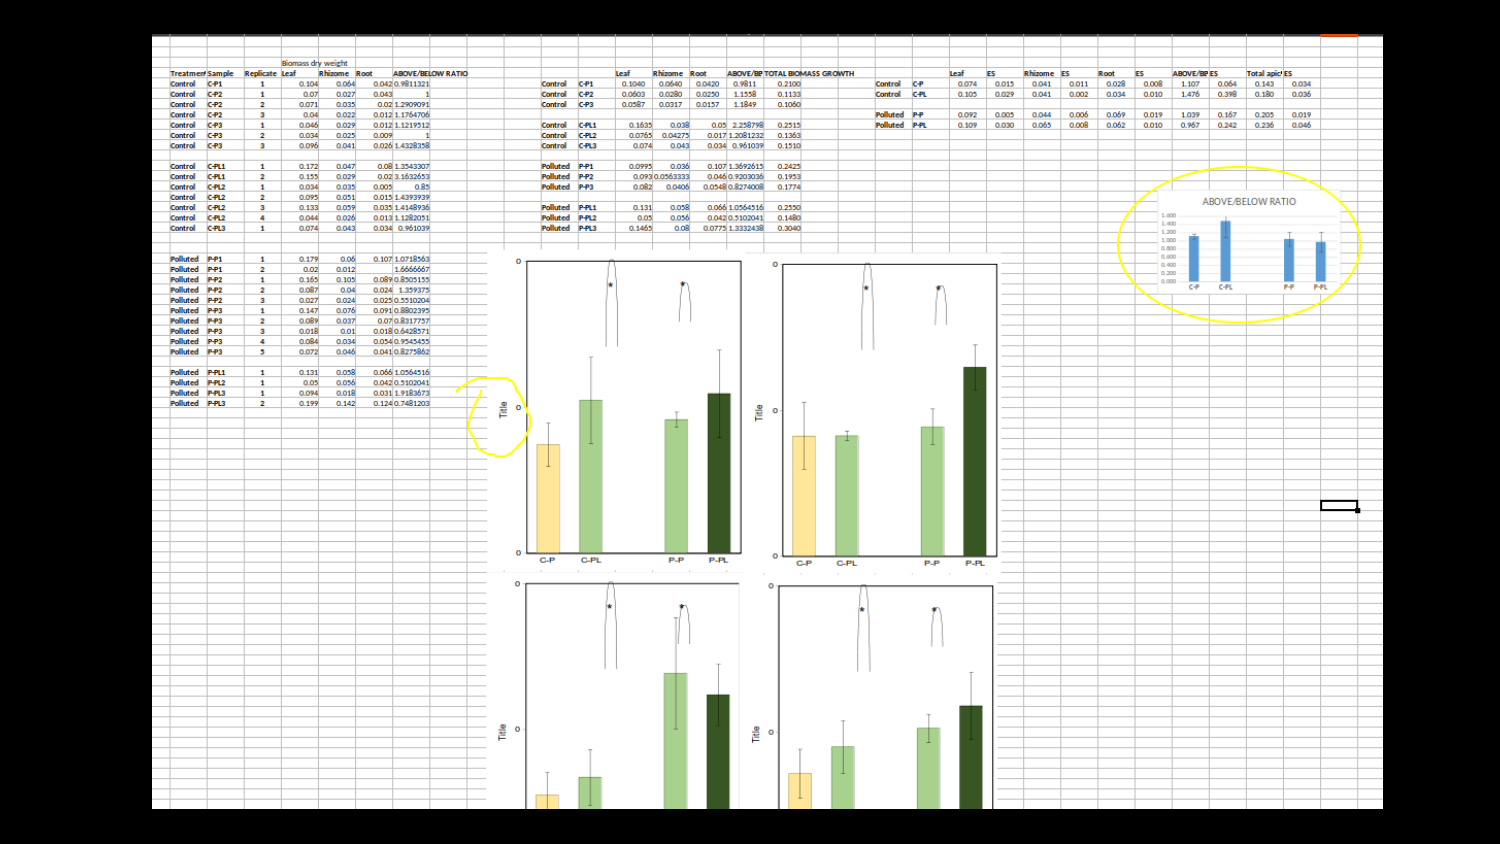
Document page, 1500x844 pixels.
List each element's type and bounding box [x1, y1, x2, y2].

picture [152, 34, 1383, 810]
